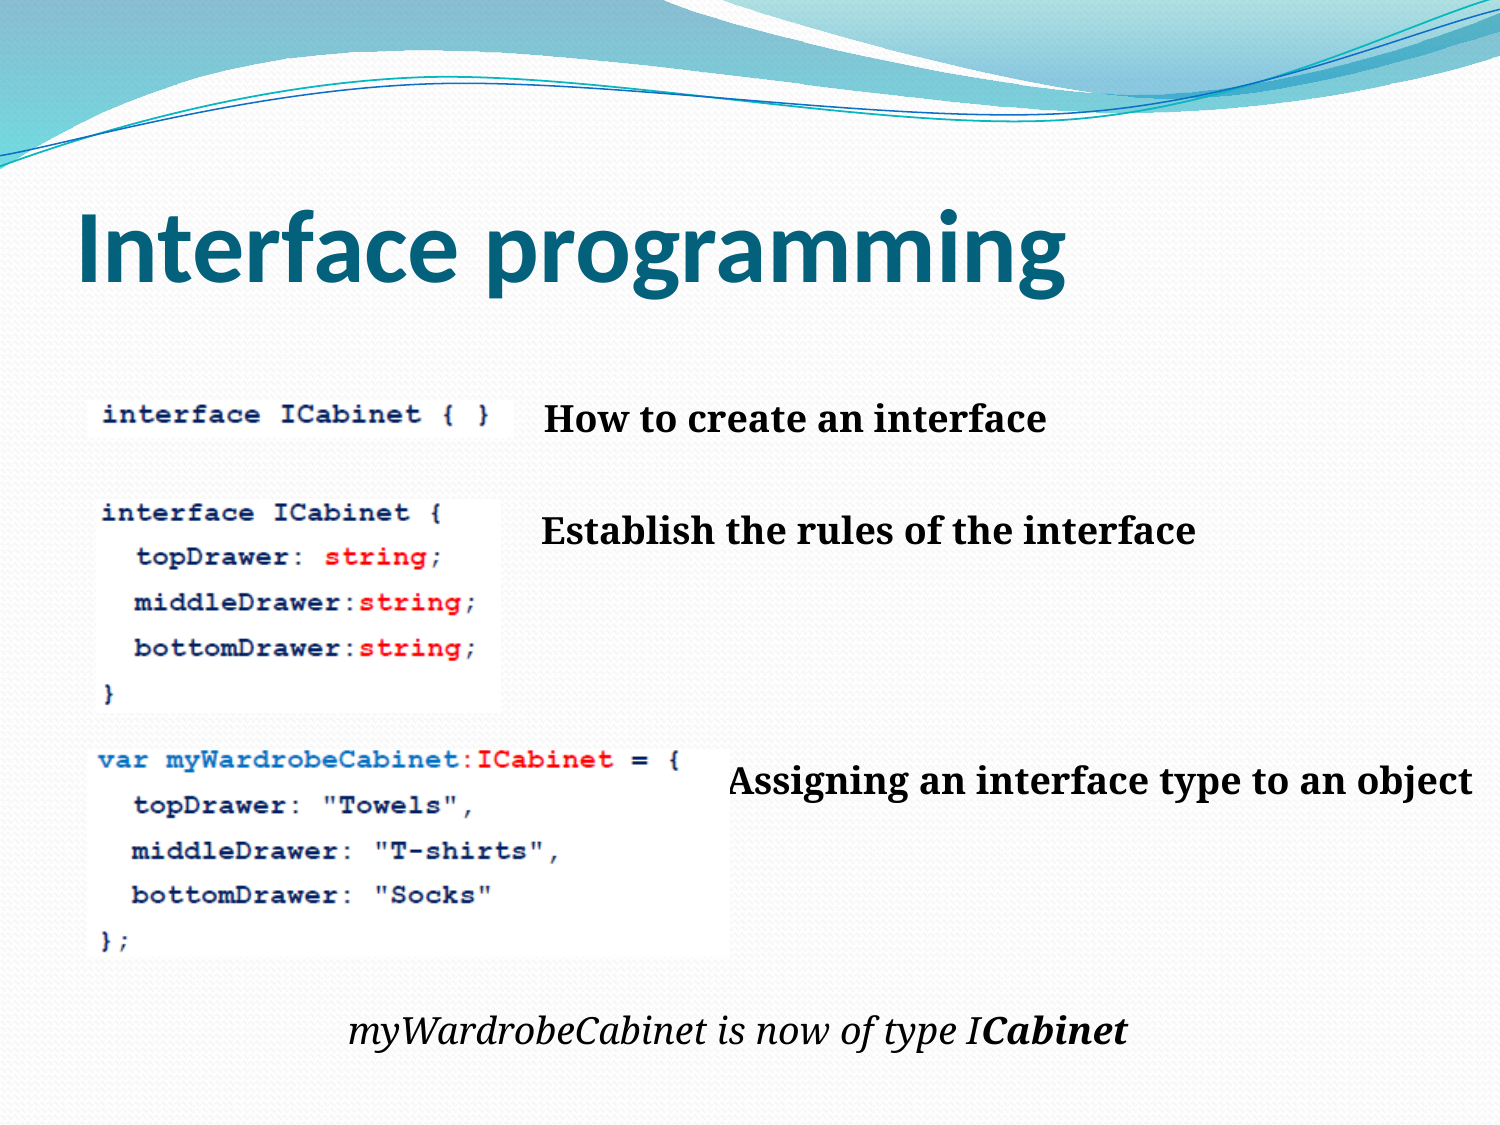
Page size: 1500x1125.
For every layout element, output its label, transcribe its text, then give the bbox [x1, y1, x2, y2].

text_box Establish the rules of the interface [526, 499, 1212, 560]
text_box How to create an interface [529, 387, 1063, 448]
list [87, 400, 514, 438]
picture [87, 749, 730, 957]
title Interface programming [75, 115, 1425, 303]
text_box myWardrobeCabinet is now of type ICabinet [333, 999, 1144, 1060]
text_box Assigning an interface type to an object [730, 749, 1489, 810]
picture [96, 499, 502, 713]
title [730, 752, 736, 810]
